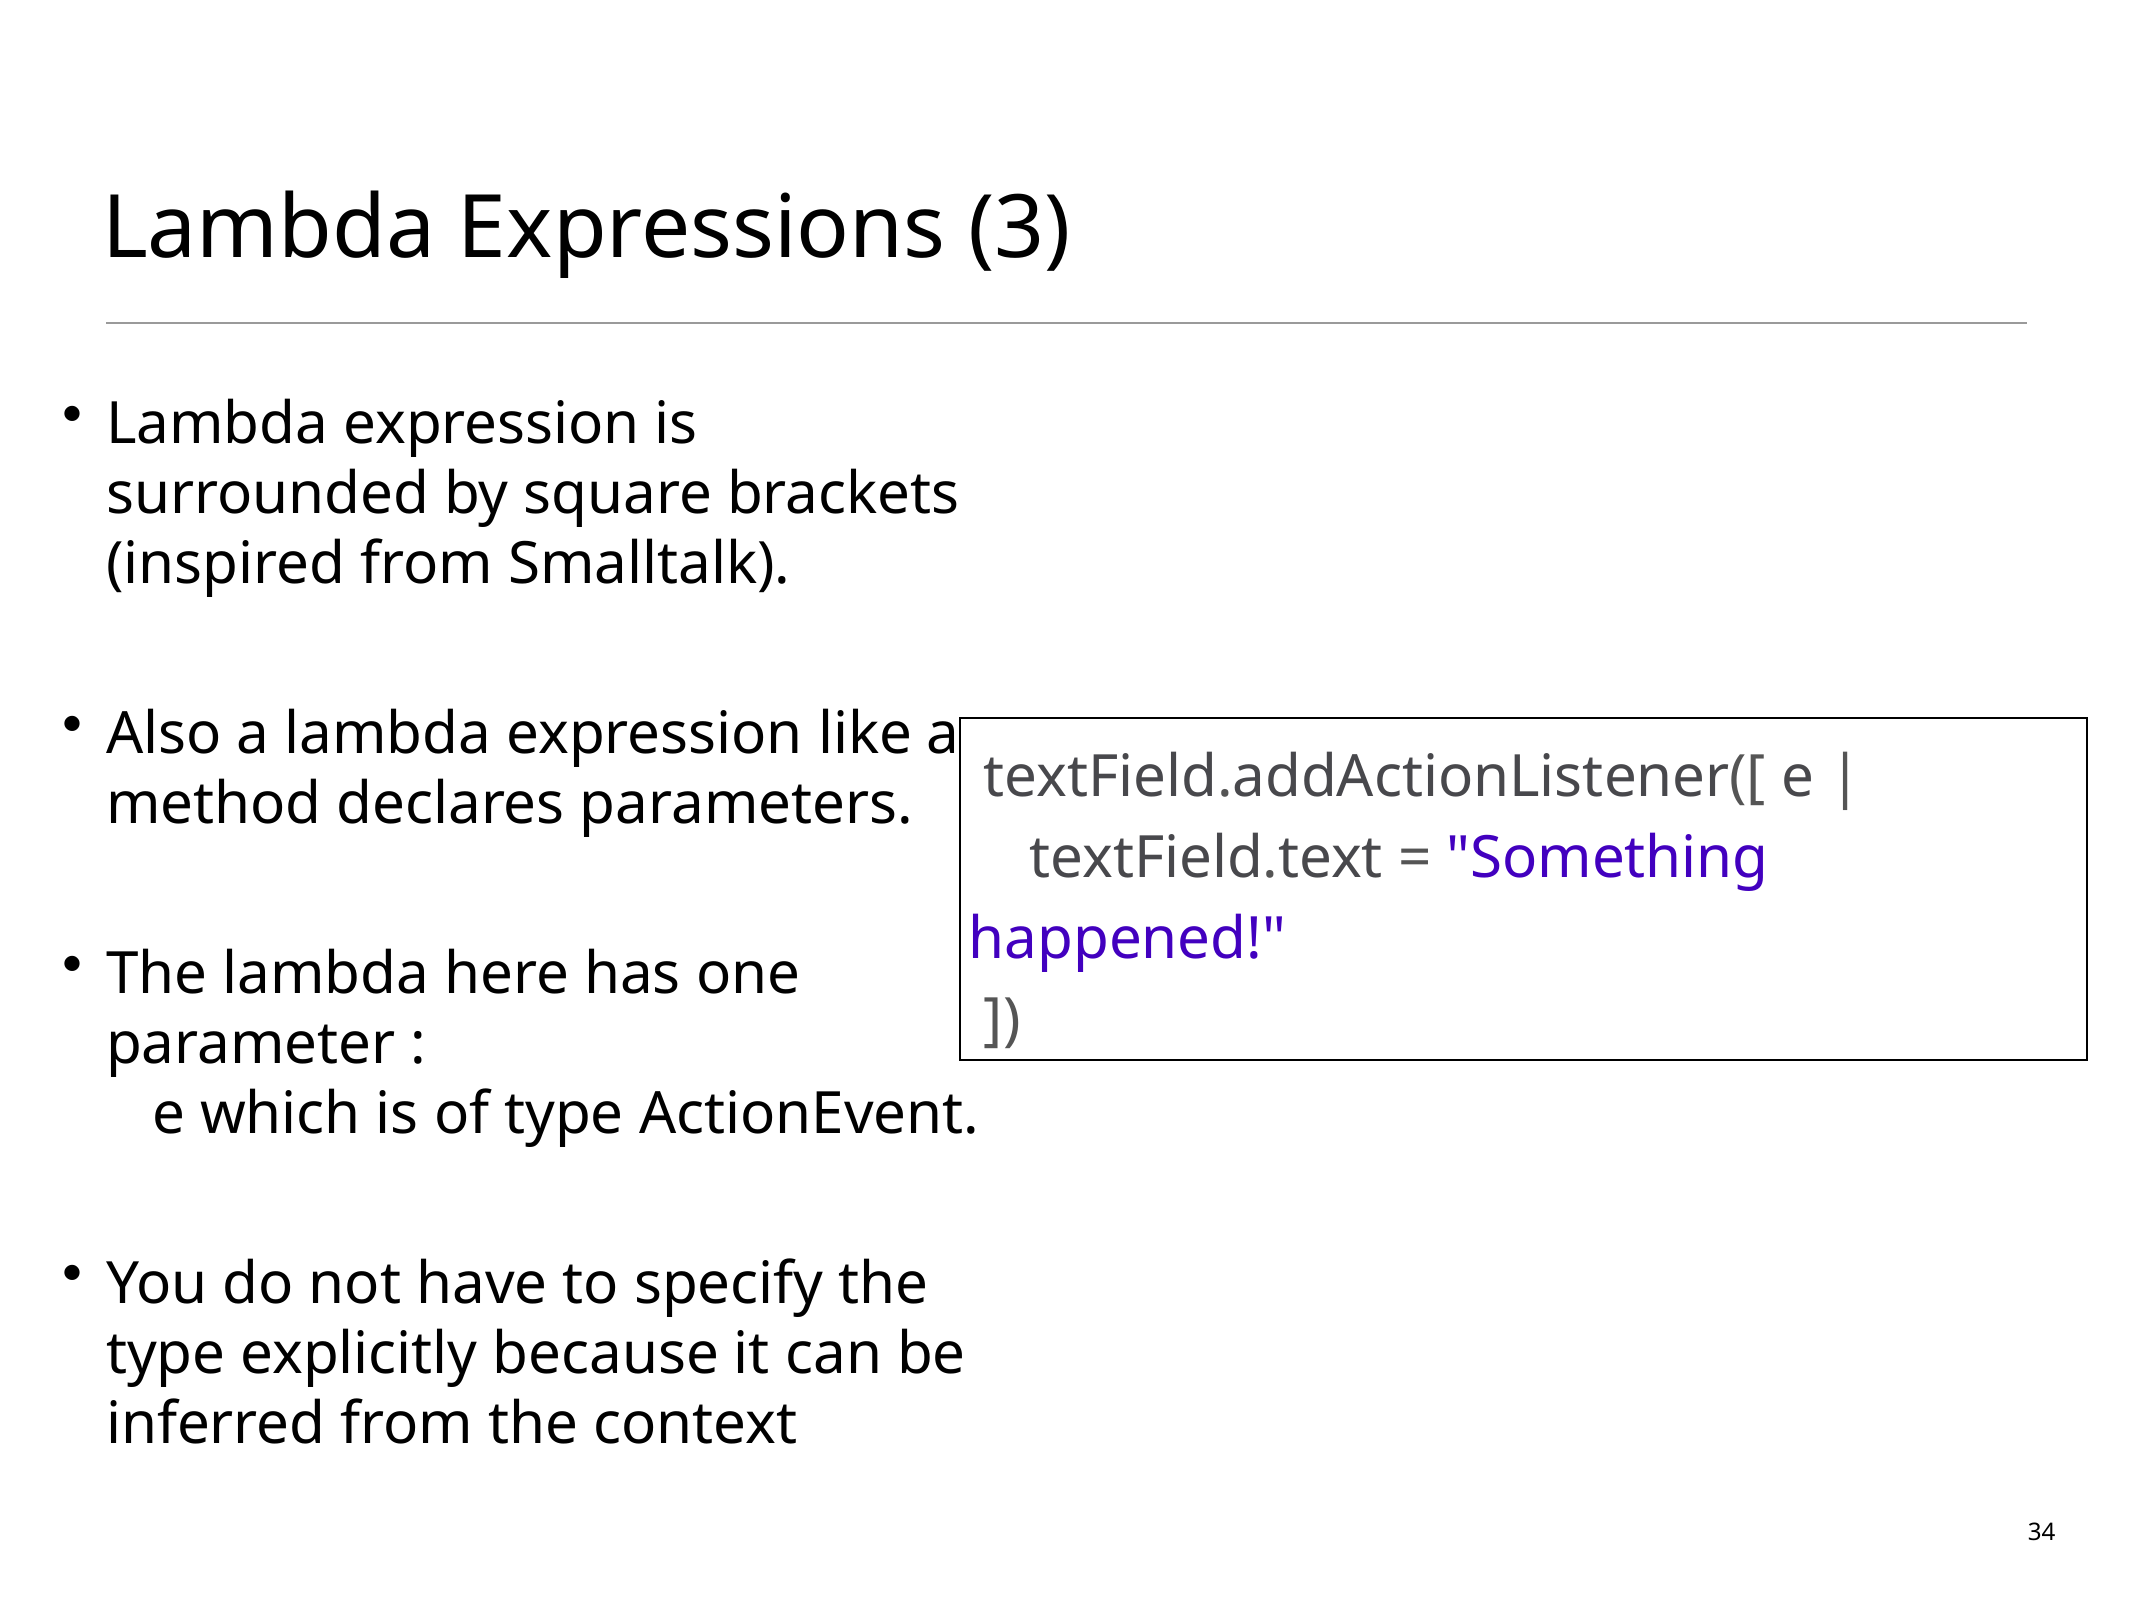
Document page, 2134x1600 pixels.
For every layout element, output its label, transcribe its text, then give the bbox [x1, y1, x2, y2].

list Lambda expression is surrounded by square brackets (inspired from Smalltalk). Also a lambda expression like a method declares parameters. The lambda here has one parameter : e which is of type ActionEvent. You do not have to specify the type explicitly because it can be inferred from the context [53, 376, 1009, 1463]
text_box textField.addActionListener([ e | textField.text = "Something happened!" ]) [960, 718, 2088, 1060]
title Lambda Expressions (3) [93, 53, 2041, 284]
slide_number 34 [2011, 1507, 2065, 1559]
